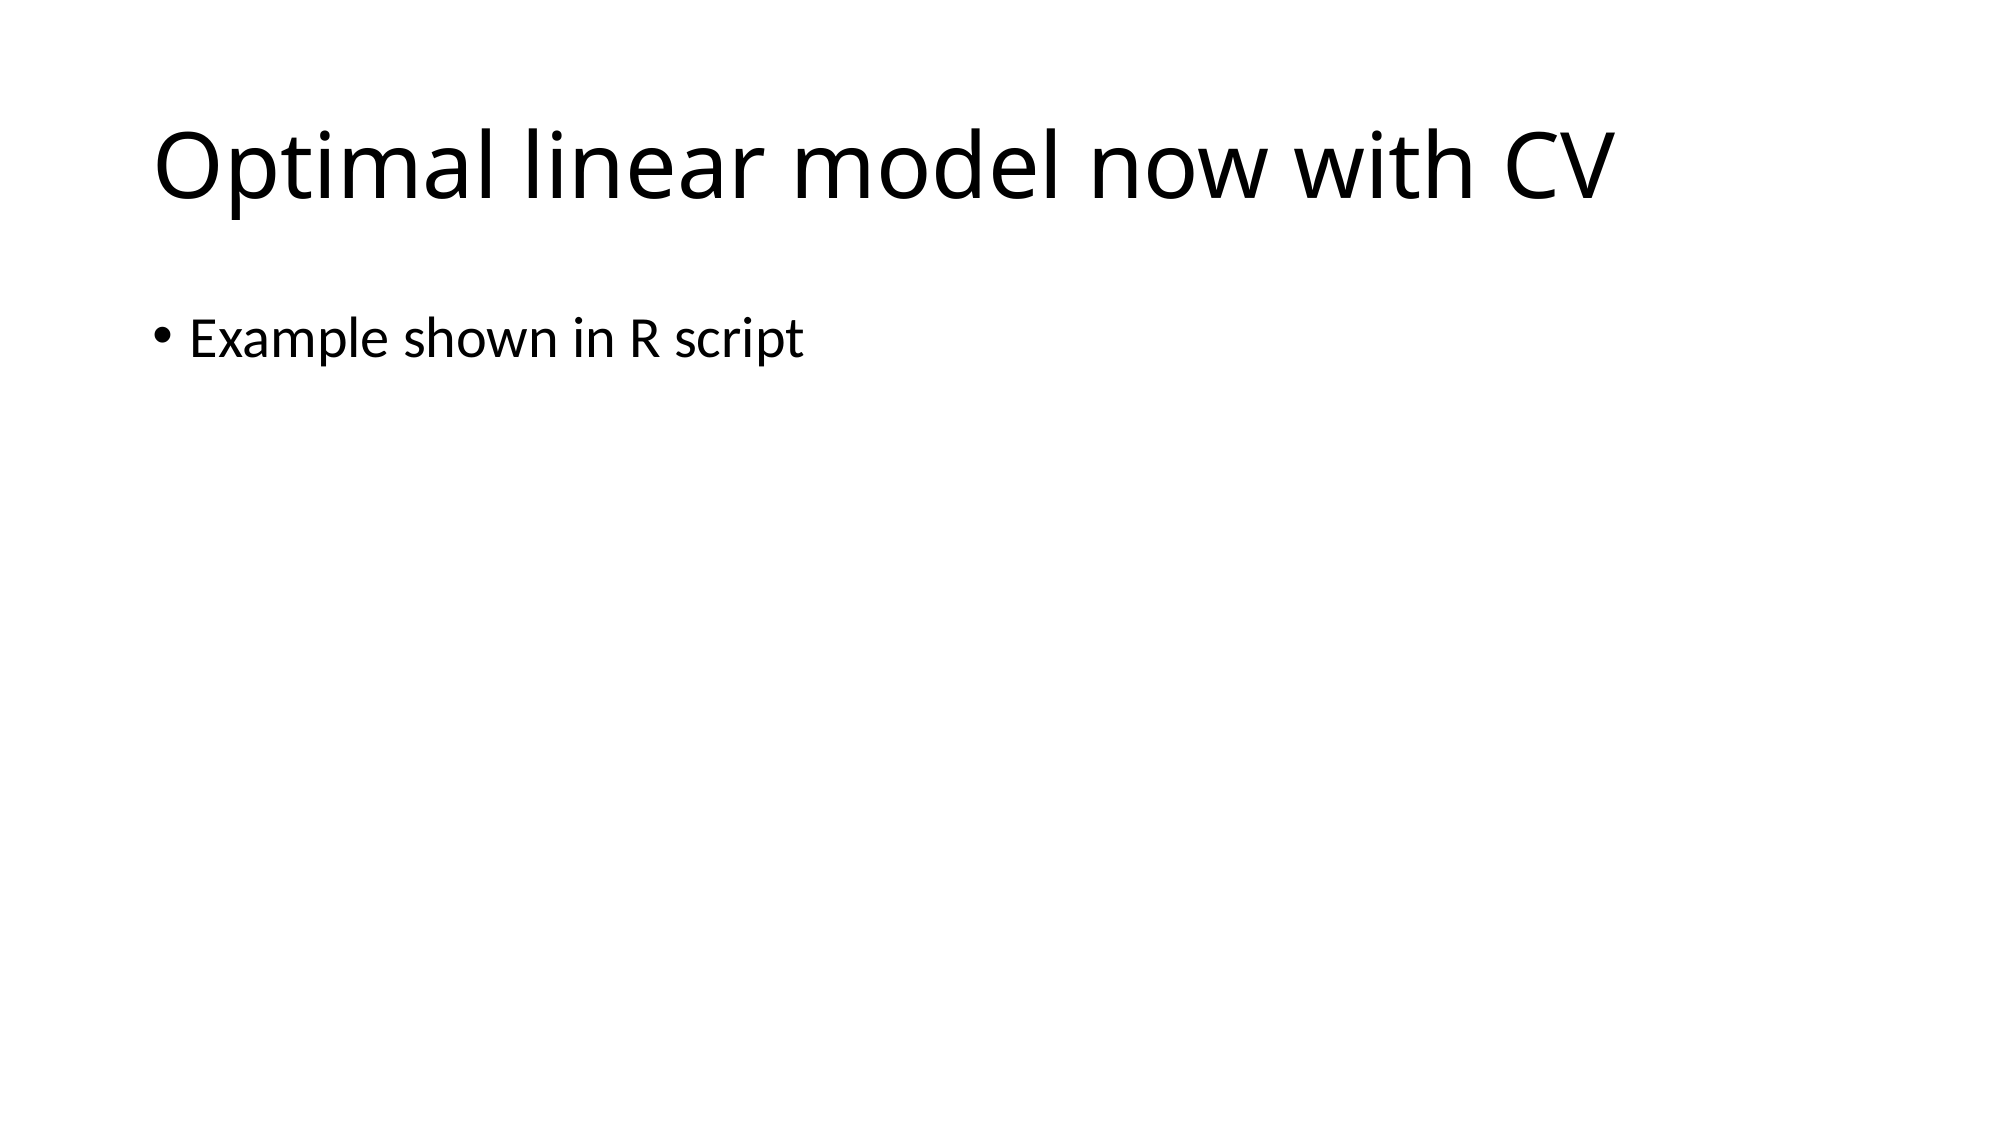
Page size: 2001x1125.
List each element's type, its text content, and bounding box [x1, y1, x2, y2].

title Optimal linear model now with CV [137, 59, 1863, 278]
list Example shown in R script [137, 299, 1863, 1014]
